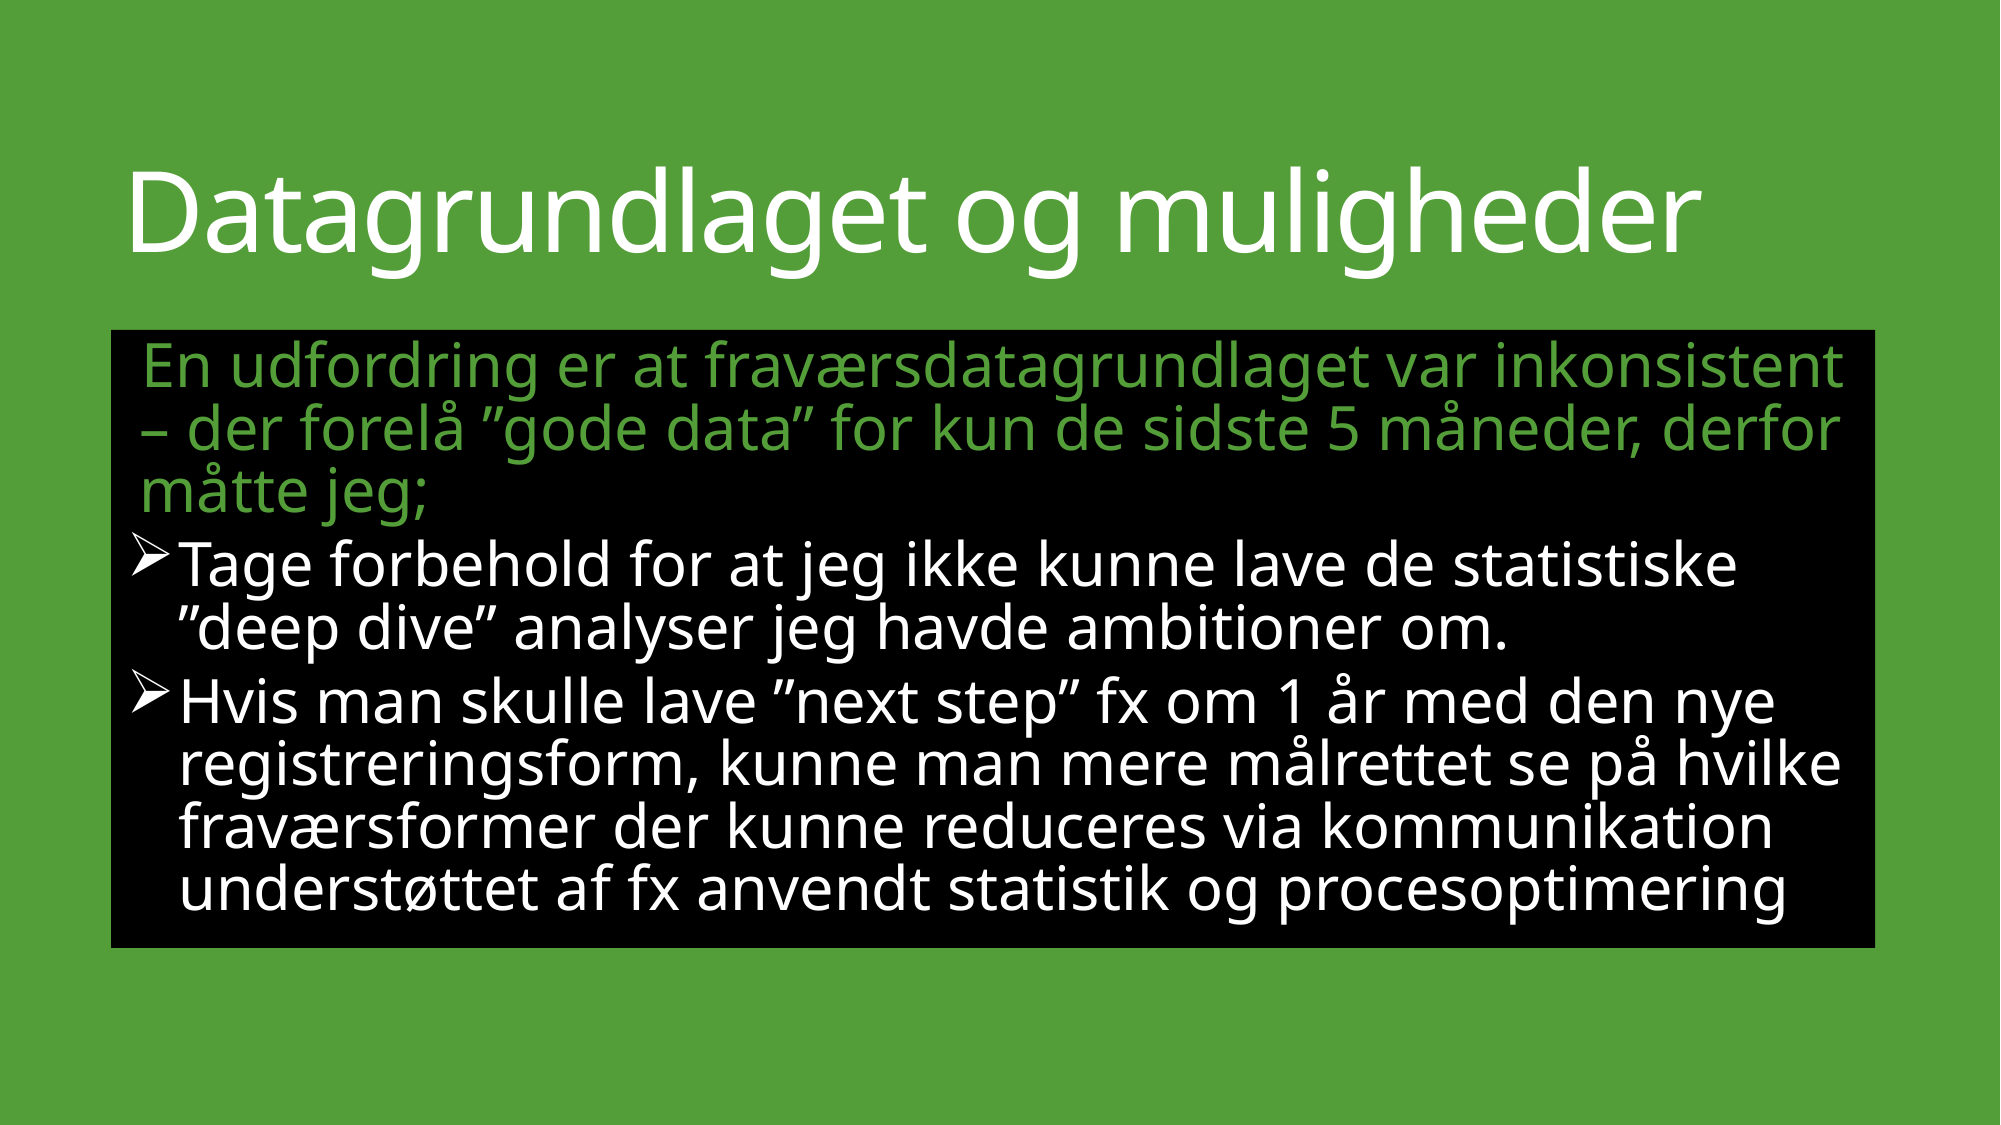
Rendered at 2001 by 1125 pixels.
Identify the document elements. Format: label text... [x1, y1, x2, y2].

list En udfordring er at fraværsdatagrundlaget var inkonsistent – der forelå ”gode data” for kun de sidste 5 måneder, derfor måtte jeg; Tage forbehold for at jeg ikke kunne lave de statistiske ”deep dive” analyser jeg havde ambitioner om. Hvis man skulle lave ”next step” fx om 1 år med den nye registreringsform, kunne man mere målrettet se på hvilke fraværsformer der kunne reduceres via kommunikation understøttet af fx anvendt statistik og procesoptimering [111, 329, 1876, 948]
title Datagrundlaget og muligheder [107, 81, 1875, 354]
